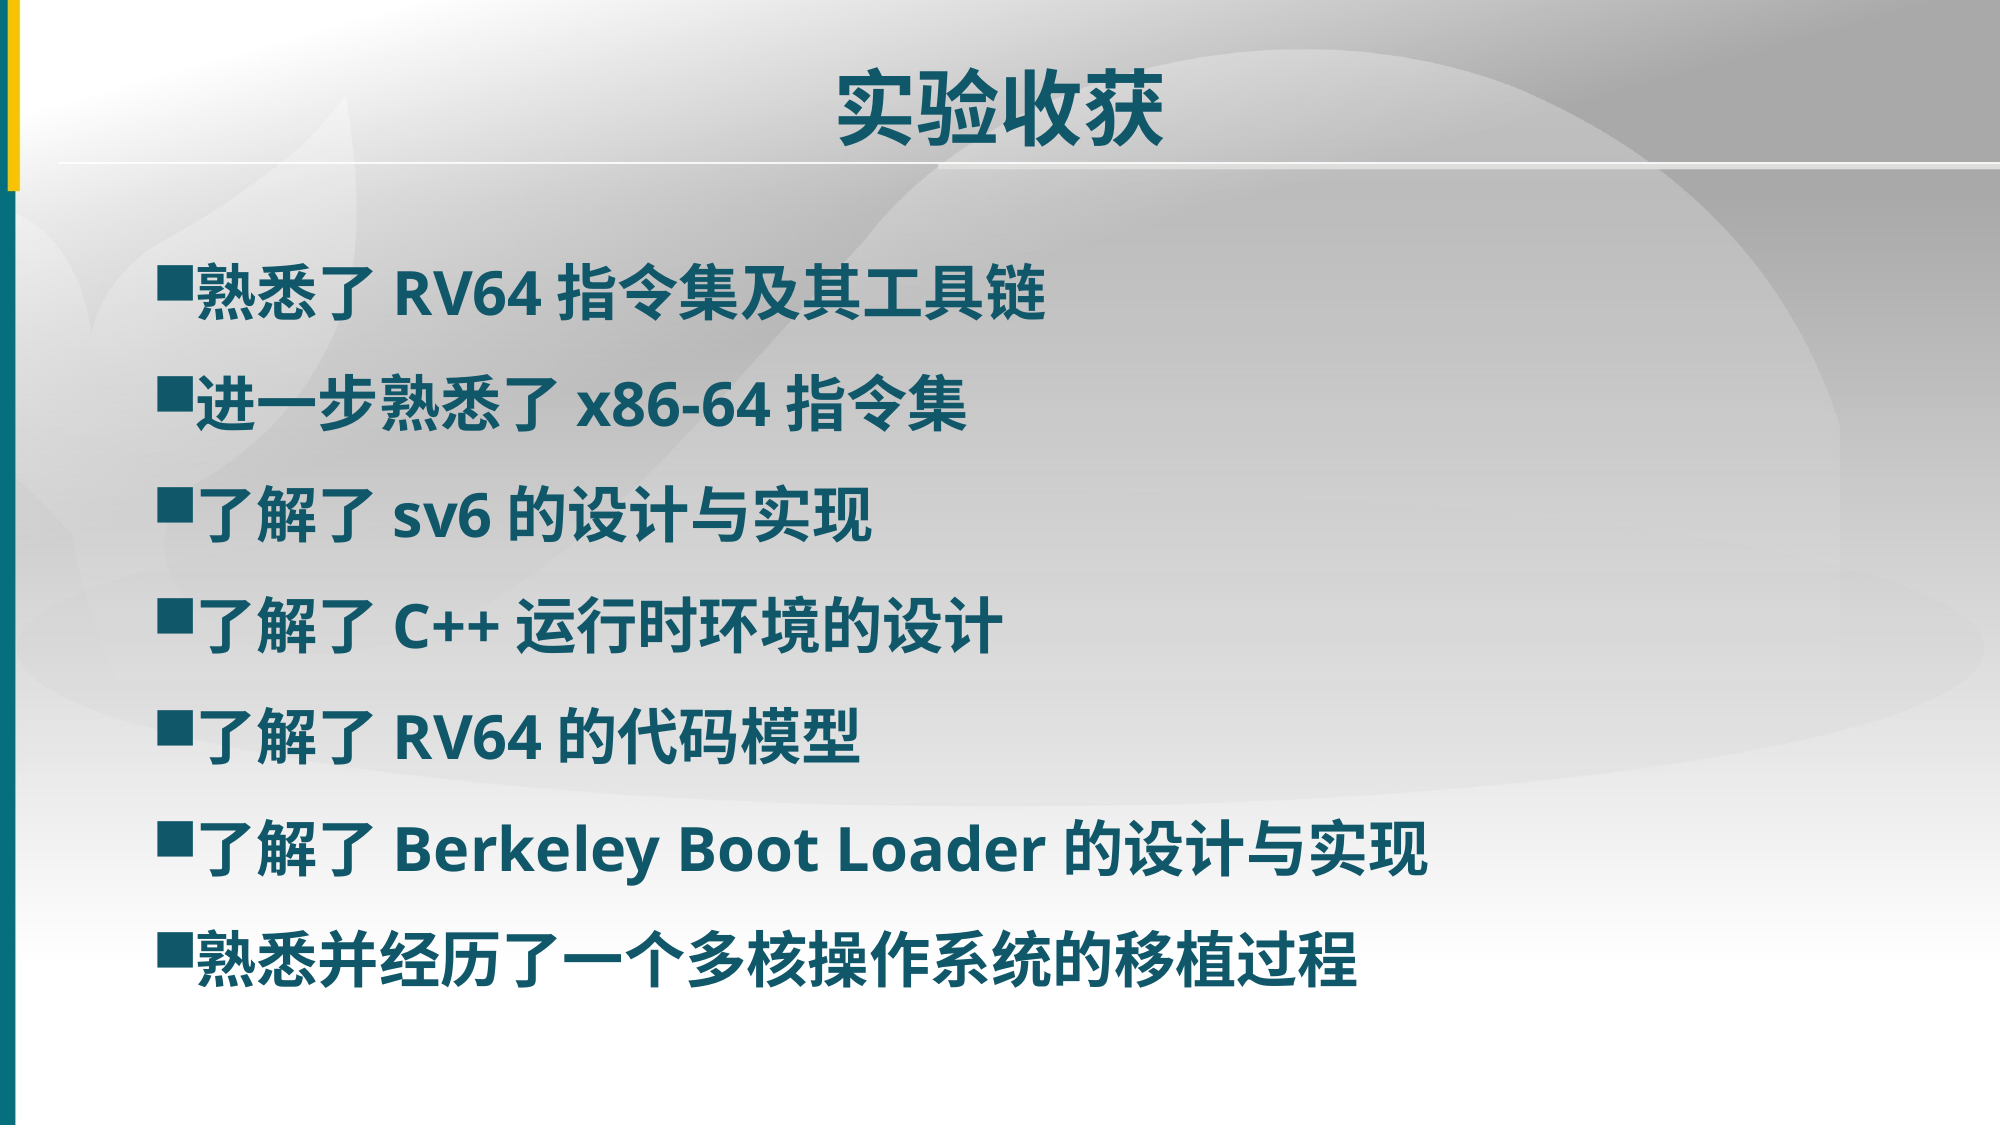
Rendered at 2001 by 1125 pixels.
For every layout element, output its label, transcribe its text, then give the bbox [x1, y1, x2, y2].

list 熟悉了RV64指令集及其工具链 进一步熟悉了x86-64指令集 了解了sv6的设计与实现 了解了C++运行时环境的设计 了解了RV64的代码模型 了解了Berkeley Boot Loader的设计与实现 熟悉并经历了一个多核操作系统的移植过程 [137, 228, 1863, 1007]
picture [0, 0, 2000, 1125]
title 实验收获 [137, 59, 1863, 166]
